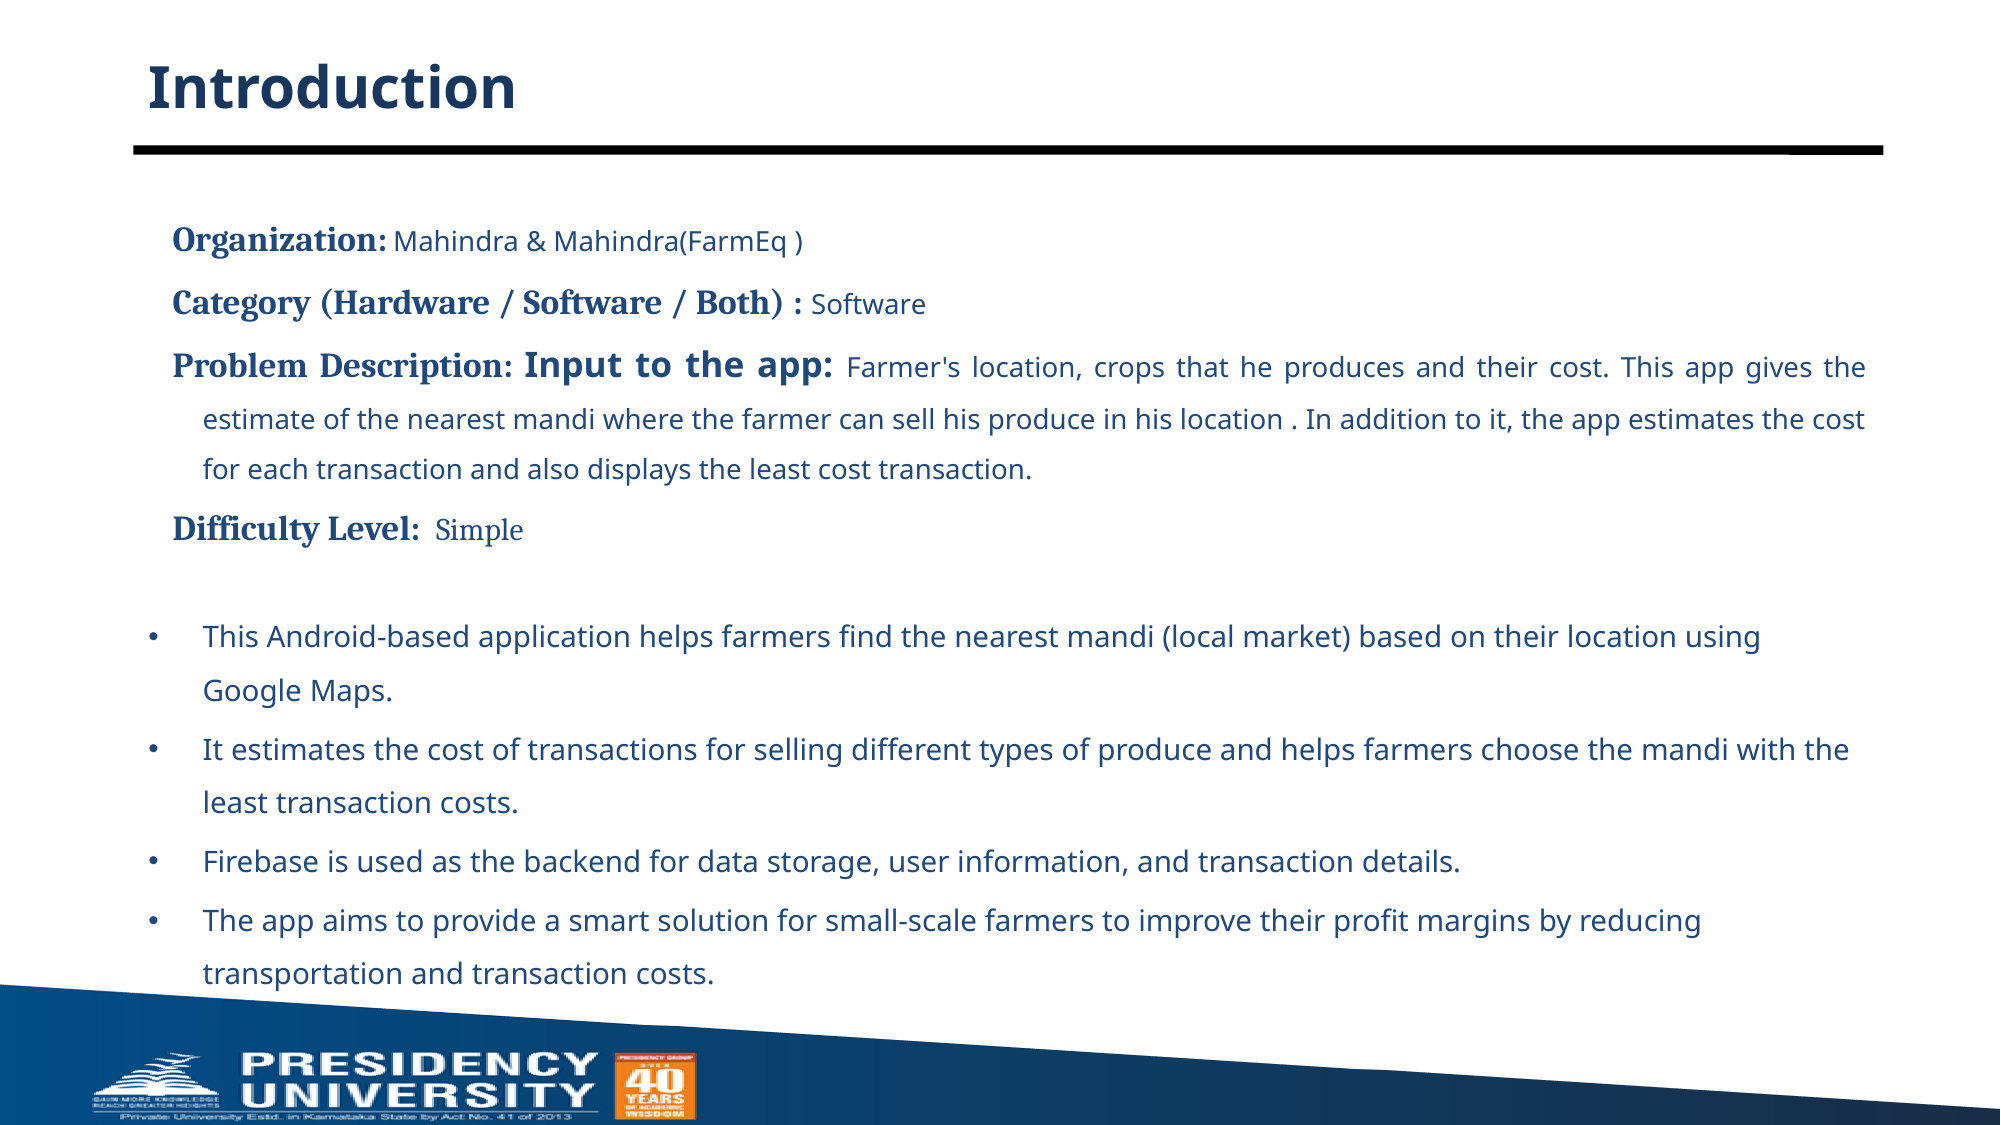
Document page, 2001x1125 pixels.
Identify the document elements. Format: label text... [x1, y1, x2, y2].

picture [0, 982, 2000, 1125]
list Organization: Mahindra & Mahindra(FarmEq ) Category (Hardware / Software / Both) : Software Problem Description: Input to the app: Farmer's location, crops that he produces and their cost. This app gives the estimate of the nearest mandi where the farmer can sell his produce in his location . In addition to it, the app estimates the cost for each transaction and also displays the least cost transaction. Difficulty Level: Simple This Android-based application helps farmers find the nearest mandi (local market) based on their location using Google Maps. It estimates the cost of transactions for selling different types of produce and helps farmers choose the mandi with the least transaction costs. Firebase is used as the backend for data storage, user information, and transaction details. The app aims to provide a smart solution for small-scale farmers to improve their profit margins by reducing transportation and transaction costs. [133, 187, 1884, 1000]
title Introduction [133, 45, 1884, 125]
